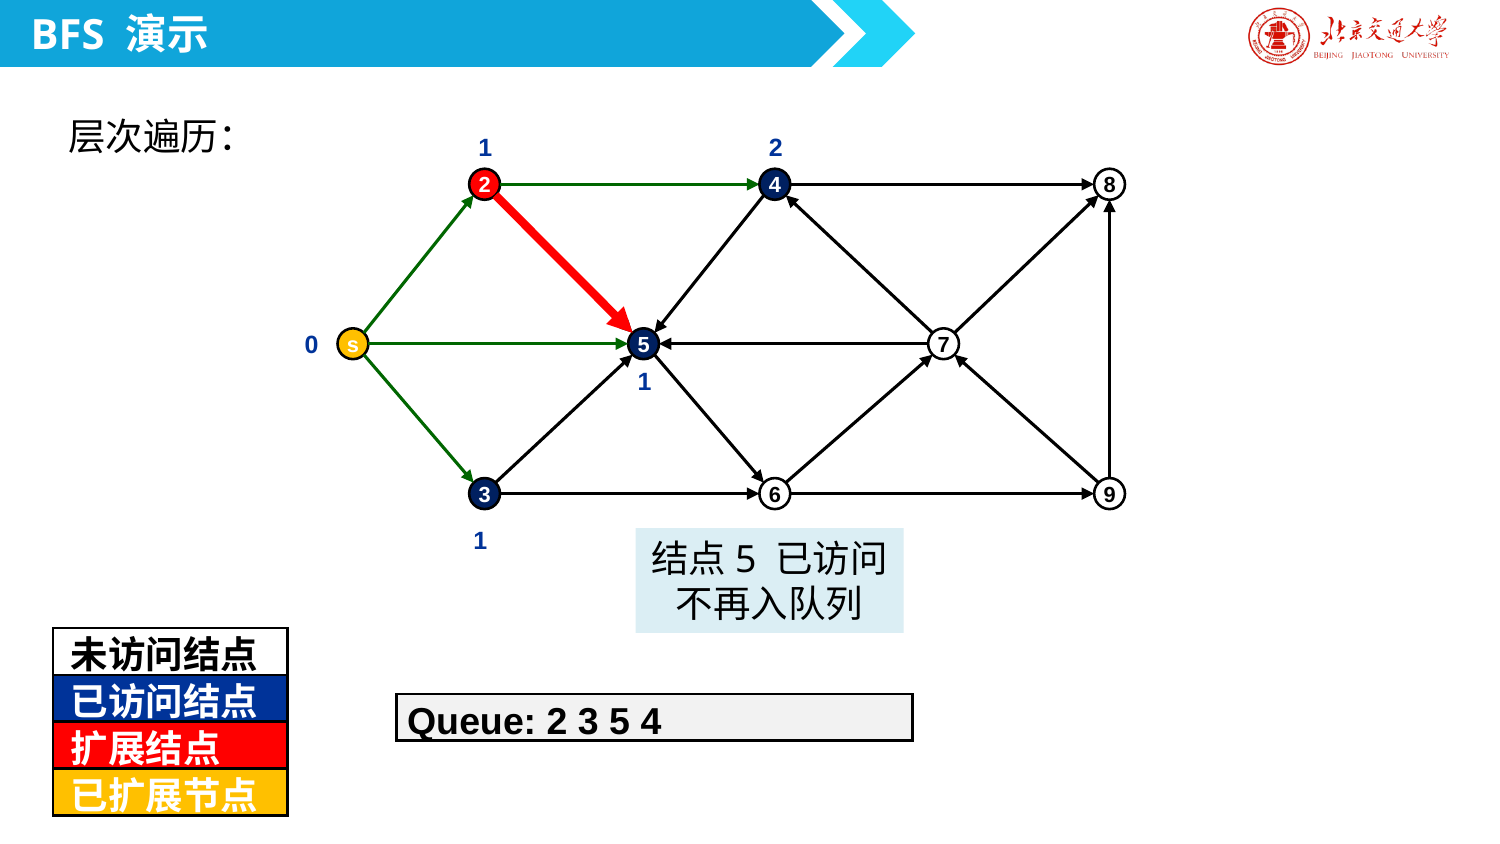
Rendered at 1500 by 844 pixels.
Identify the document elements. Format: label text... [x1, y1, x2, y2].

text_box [785, 196, 933, 333]
text_box 1 [459, 525, 502, 556]
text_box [495, 355, 633, 482]
text_box 1 [636, 365, 649, 396]
text_box BFS 演示 [15, 0, 729, 65]
text_box 0 [290, 328, 333, 359]
text_box 8 [1094, 168, 1126, 200]
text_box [954, 196, 1099, 333]
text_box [654, 355, 765, 482]
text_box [954, 355, 1099, 482]
text_box 已扩展节点 [53, 769, 288, 816]
picture [1246, 5, 1454, 66]
text_box 2 [469, 168, 500, 200]
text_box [363, 196, 474, 333]
text_box 5 [628, 328, 659, 360]
text_box 结点5 已访问 不再入队列 [635, 528, 904, 633]
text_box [363, 355, 474, 482]
text_box 未访问结点 [53, 628, 288, 674]
text_box 6 [759, 478, 791, 510]
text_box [654, 196, 765, 333]
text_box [785, 355, 933, 482]
text_box s [337, 328, 369, 360]
text_box 3 [469, 478, 500, 510]
text_box 层次遍历： [53, 105, 271, 166]
text_box 1 [464, 131, 507, 162]
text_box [495, 196, 633, 333]
text_box 扩展结点 [53, 721, 288, 769]
text_box 2 [755, 131, 797, 162]
text_box 7 [928, 328, 959, 360]
text_box 已访问结点 [53, 674, 288, 721]
text_box 4 [759, 168, 791, 200]
text_box Queue: 2 3 5 4 [396, 693, 913, 741]
text_box 9 [1094, 478, 1126, 510]
